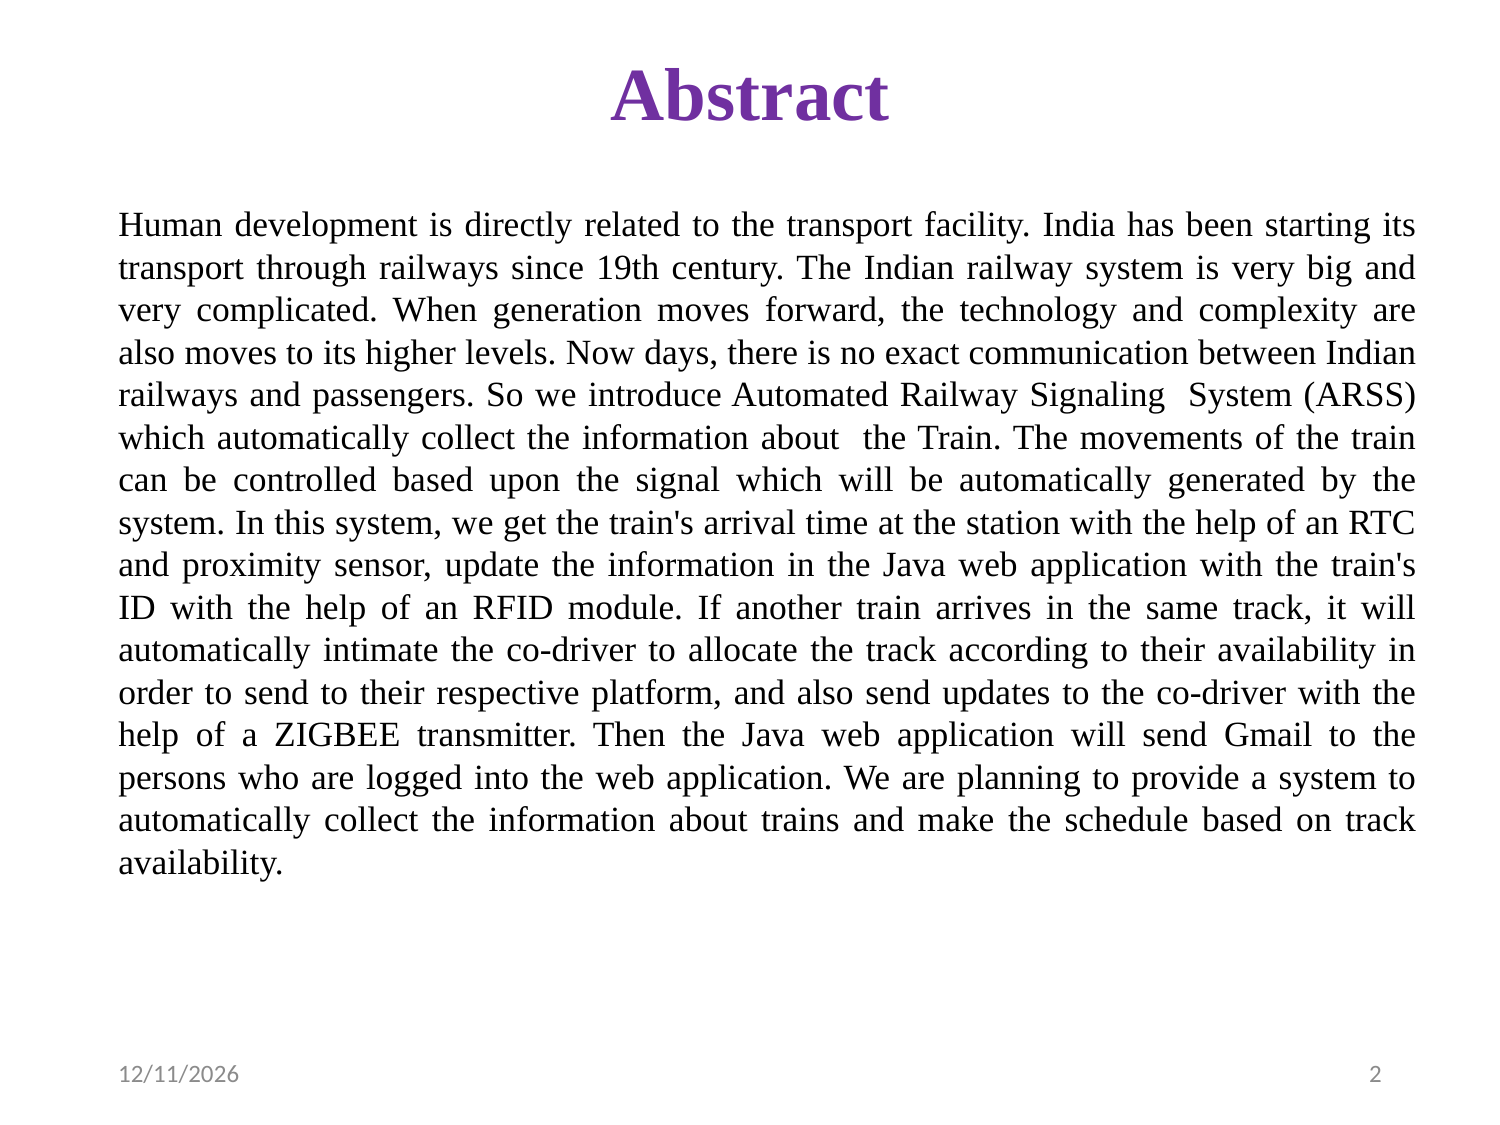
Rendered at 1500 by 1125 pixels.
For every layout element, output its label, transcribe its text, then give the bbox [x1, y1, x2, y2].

slide_number 2 [1059, 1042, 1397, 1103]
title Abstract [103, 52, 1398, 140]
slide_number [103, 1042, 441, 1103]
text_box Human development is directly related to the transport facility. India has been starting its transport through railways since 19th century. The Indian railway system is very big and very complicated. When generation moves forward, the technology and complexity are also moves to its higher levels. Now days, there is no exact communication between Indian railways and passengers. So we introduce Automated Railway Signaling System (ARSS) which automatically collect the information about the Train. The movements of the train can be controlled based upon the signal which will be automatically generated by the system. In this system, we get the train's arrival time at the station with the help of an RTC and proximity sensor, update the information in the Java web application with the train's ID with the help of an RFID module. If another train arrives in the same track, it will automatically intimate the co-driver to allocate the track according to their availability in order to send to their respective platform, and also send updates to the co-driver with the help of a ZIGBEE transmitter. Then the Java web application will send Gmail to the persons who are logged into the web application. We are planning to provide a system to automatically collect the information about trains and make the schedule based on track availability. [103, 193, 1432, 932]
